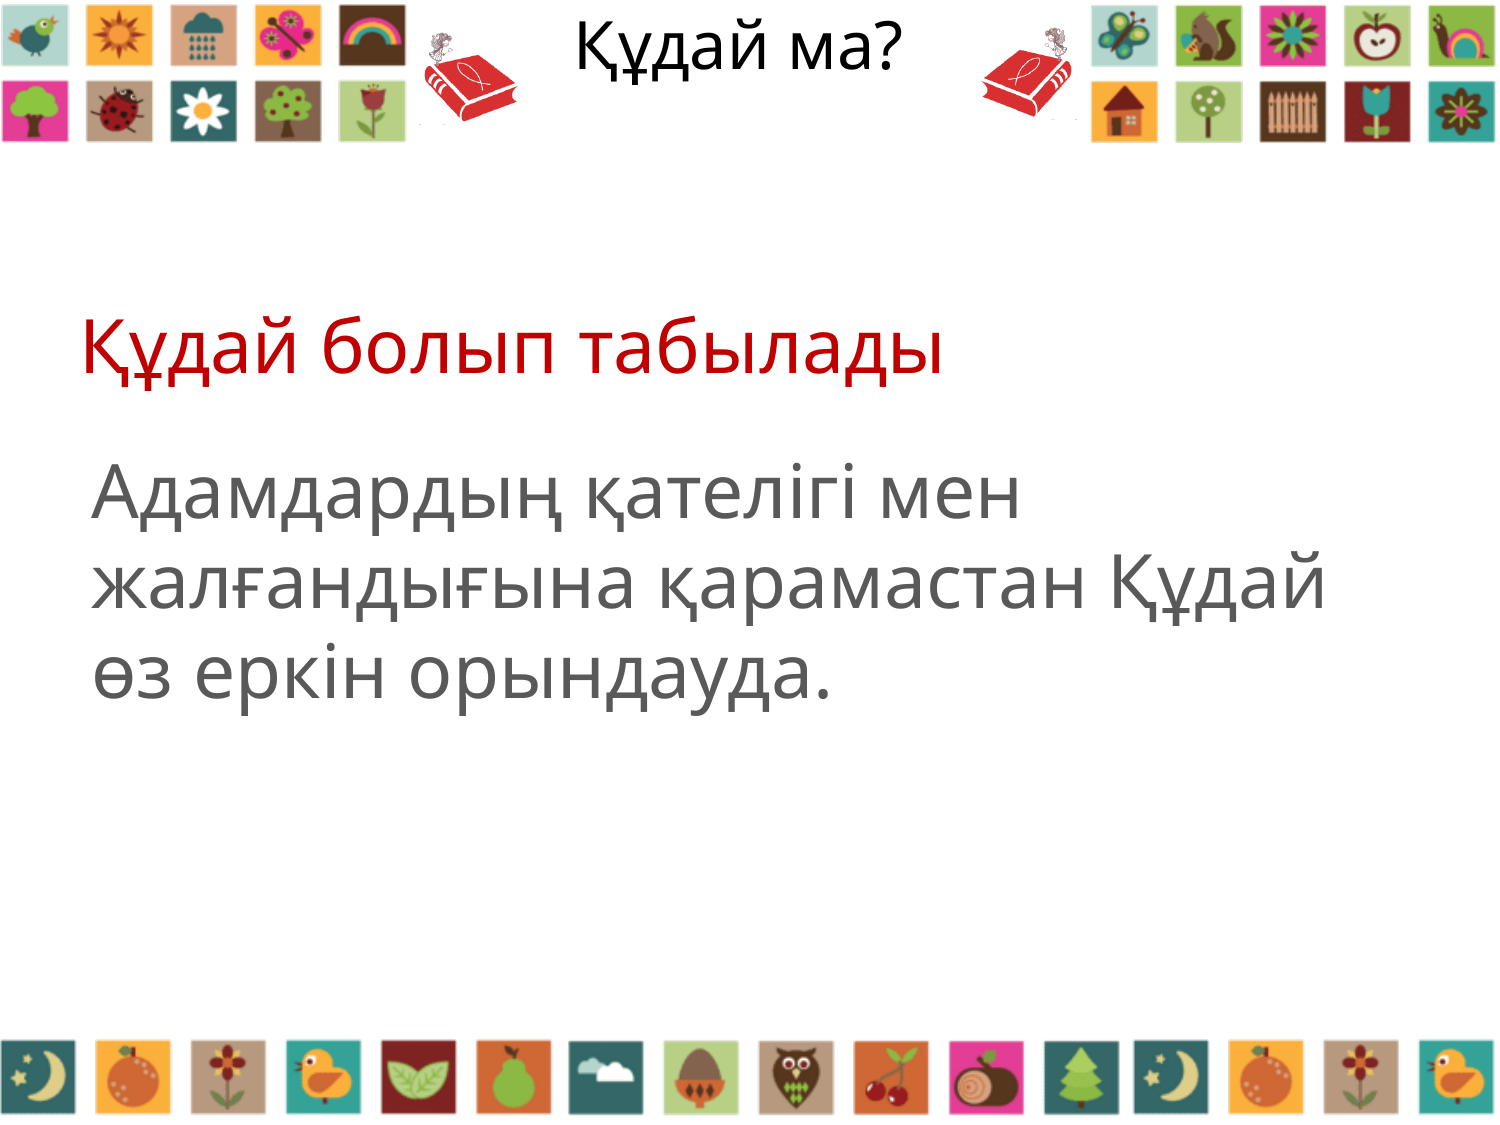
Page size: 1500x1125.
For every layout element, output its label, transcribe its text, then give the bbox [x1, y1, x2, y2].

text_box Құдай ма? [414, 0, 1080, 91]
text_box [0, 1028, 1500, 1118]
text_box Құдай болып табылады [64, 290, 1412, 396]
picture [0, 3, 550, 150]
picture [950, 3, 1500, 150]
text_box Адамдардың қателігі мен жалғандығына қарамастан Құдай өз еркін орындауда. [76, 436, 1424, 722]
